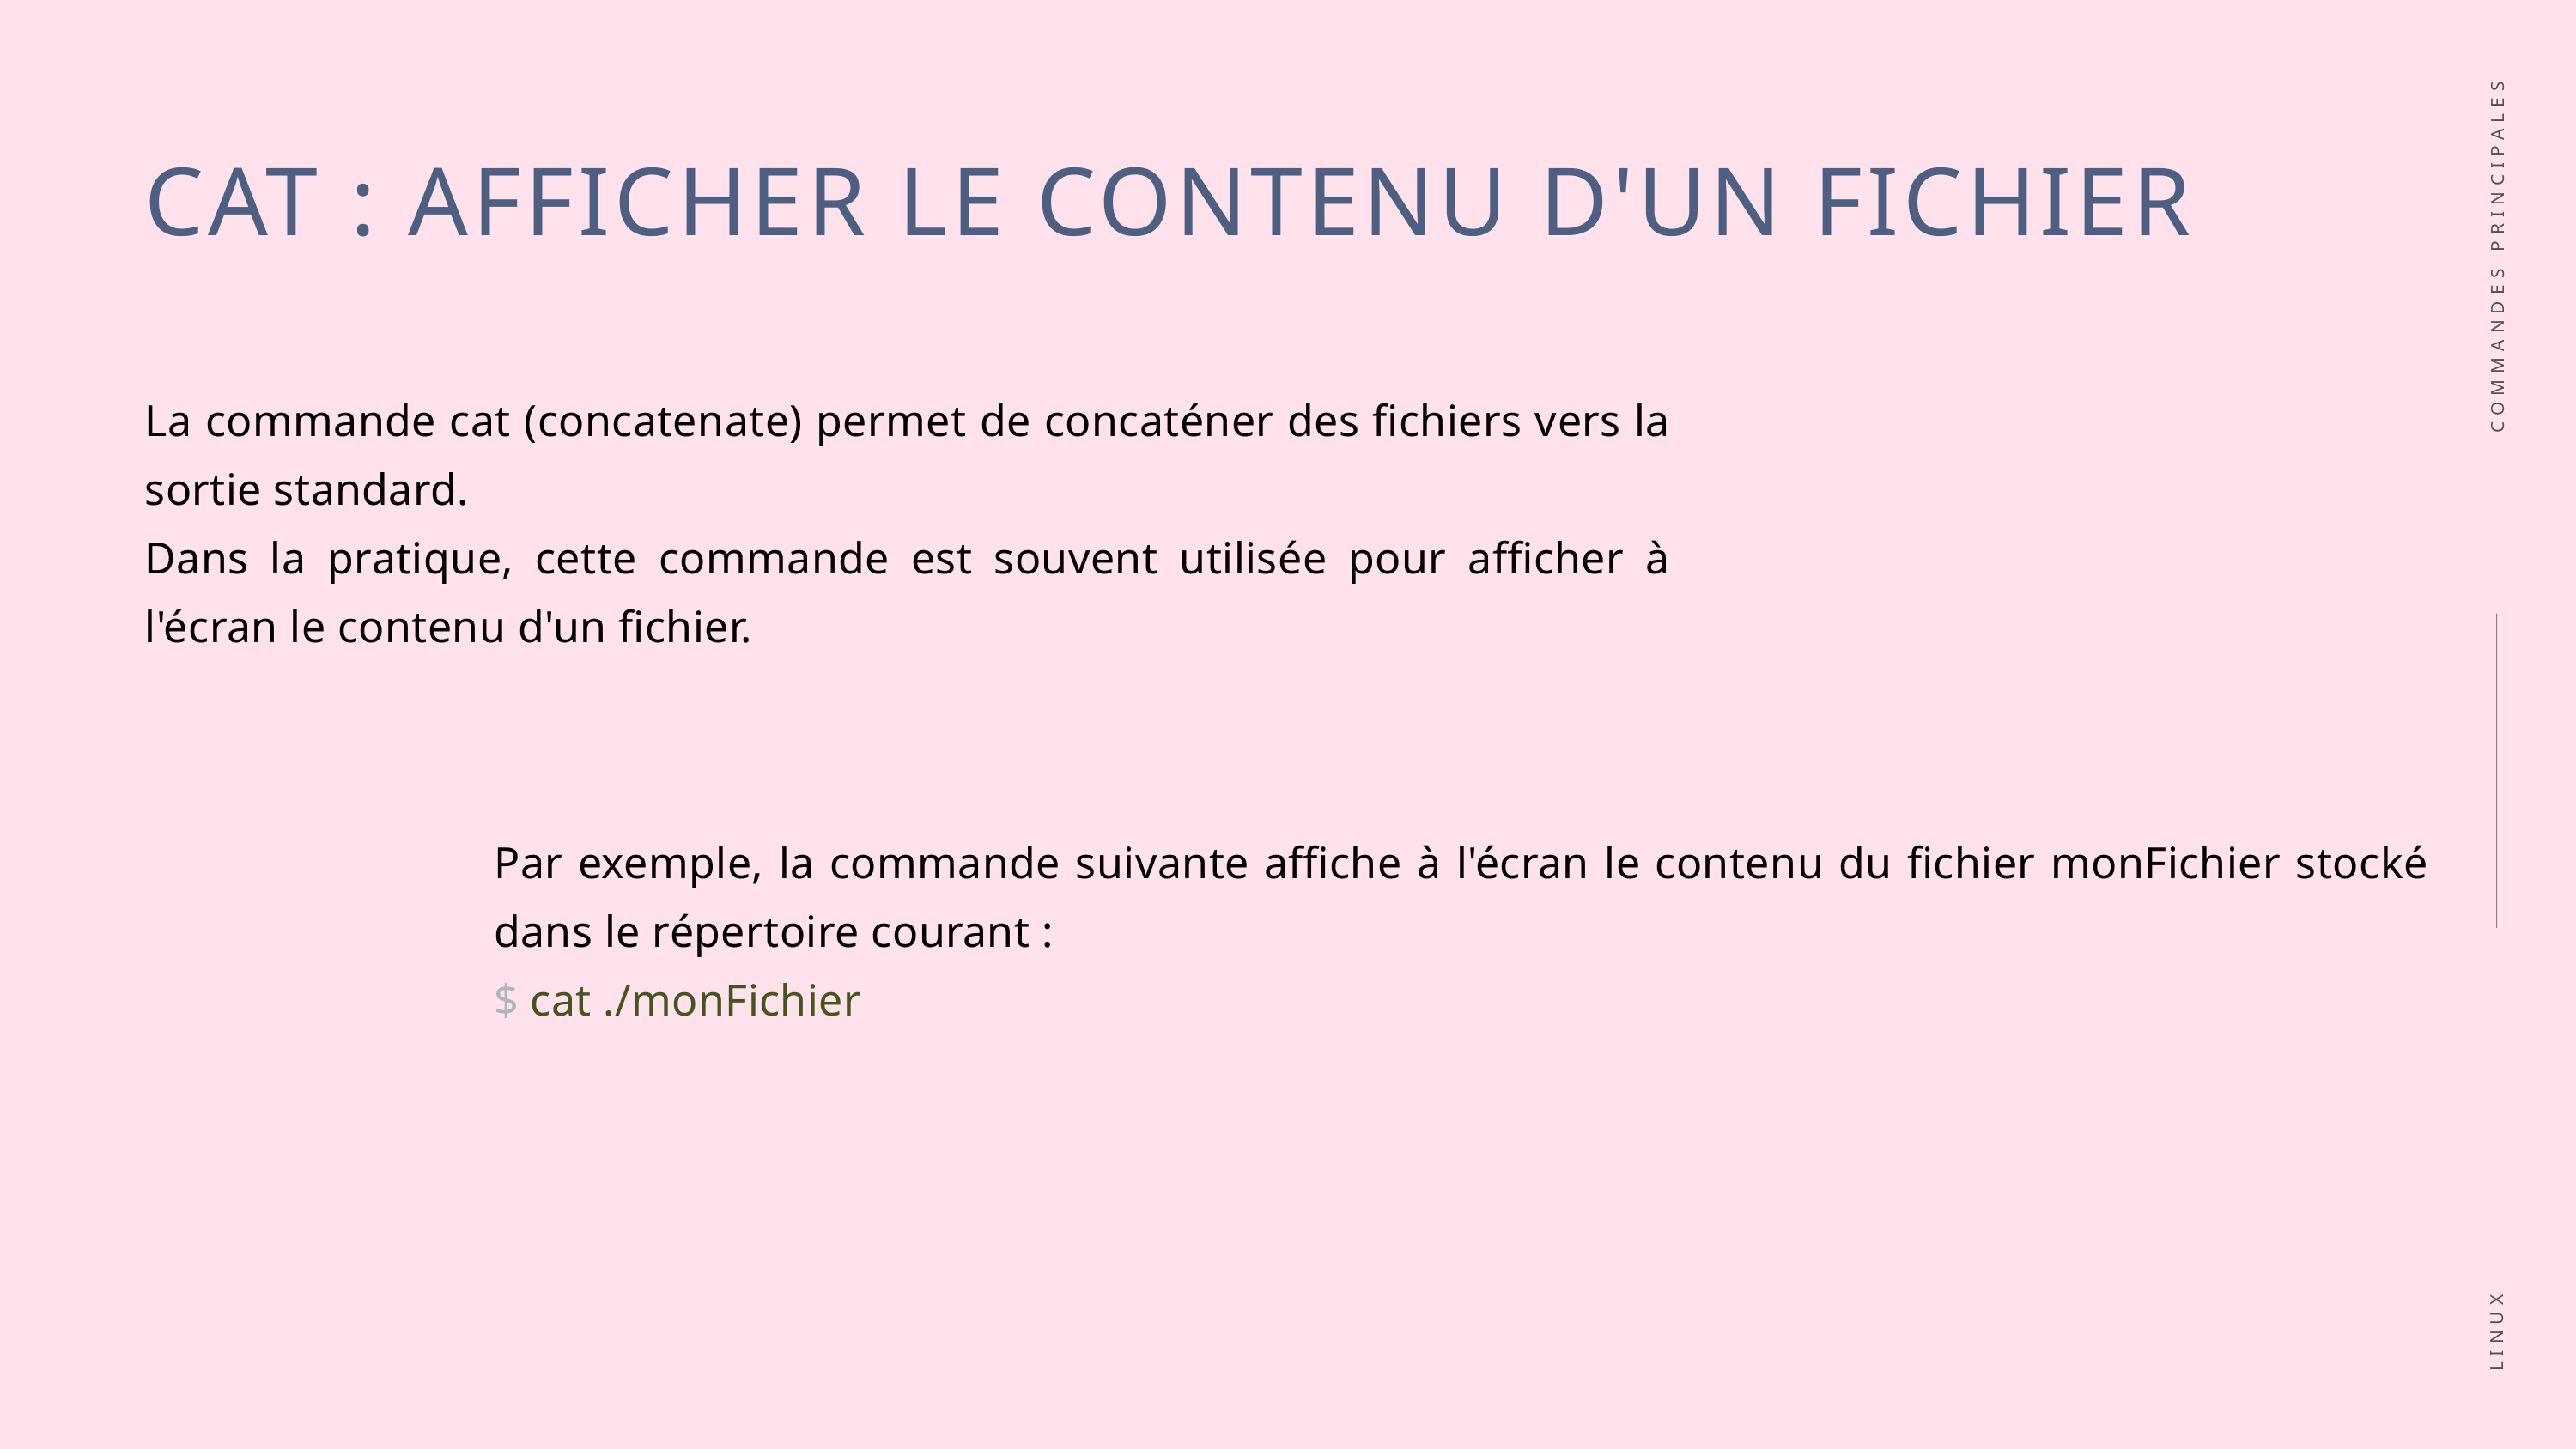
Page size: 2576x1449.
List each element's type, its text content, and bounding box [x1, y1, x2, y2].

text_box COMMANDES PRINCIPALES [2487, 82, 2508, 614]
text_box LINUX [2486, 997, 2506, 1372]
text_box CAT : AFFICHER LE CONTENU D'UN FICHIER [144, 149, 2431, 255]
text_box La commande cat (concatenate) permet de concaténer des fichiers vers la sortie standard. Dans la pratique, cette commande est souvent utilisée pour afficher à l'écran le contenu d'un fichier. [144, 376, 1673, 652]
text_box Par exemple, la commande suivante affiche à l'écran le contenu du fichier monFichier stocké dans le répertoire courant : $ cat ./monFichier [494, 818, 2431, 1025]
